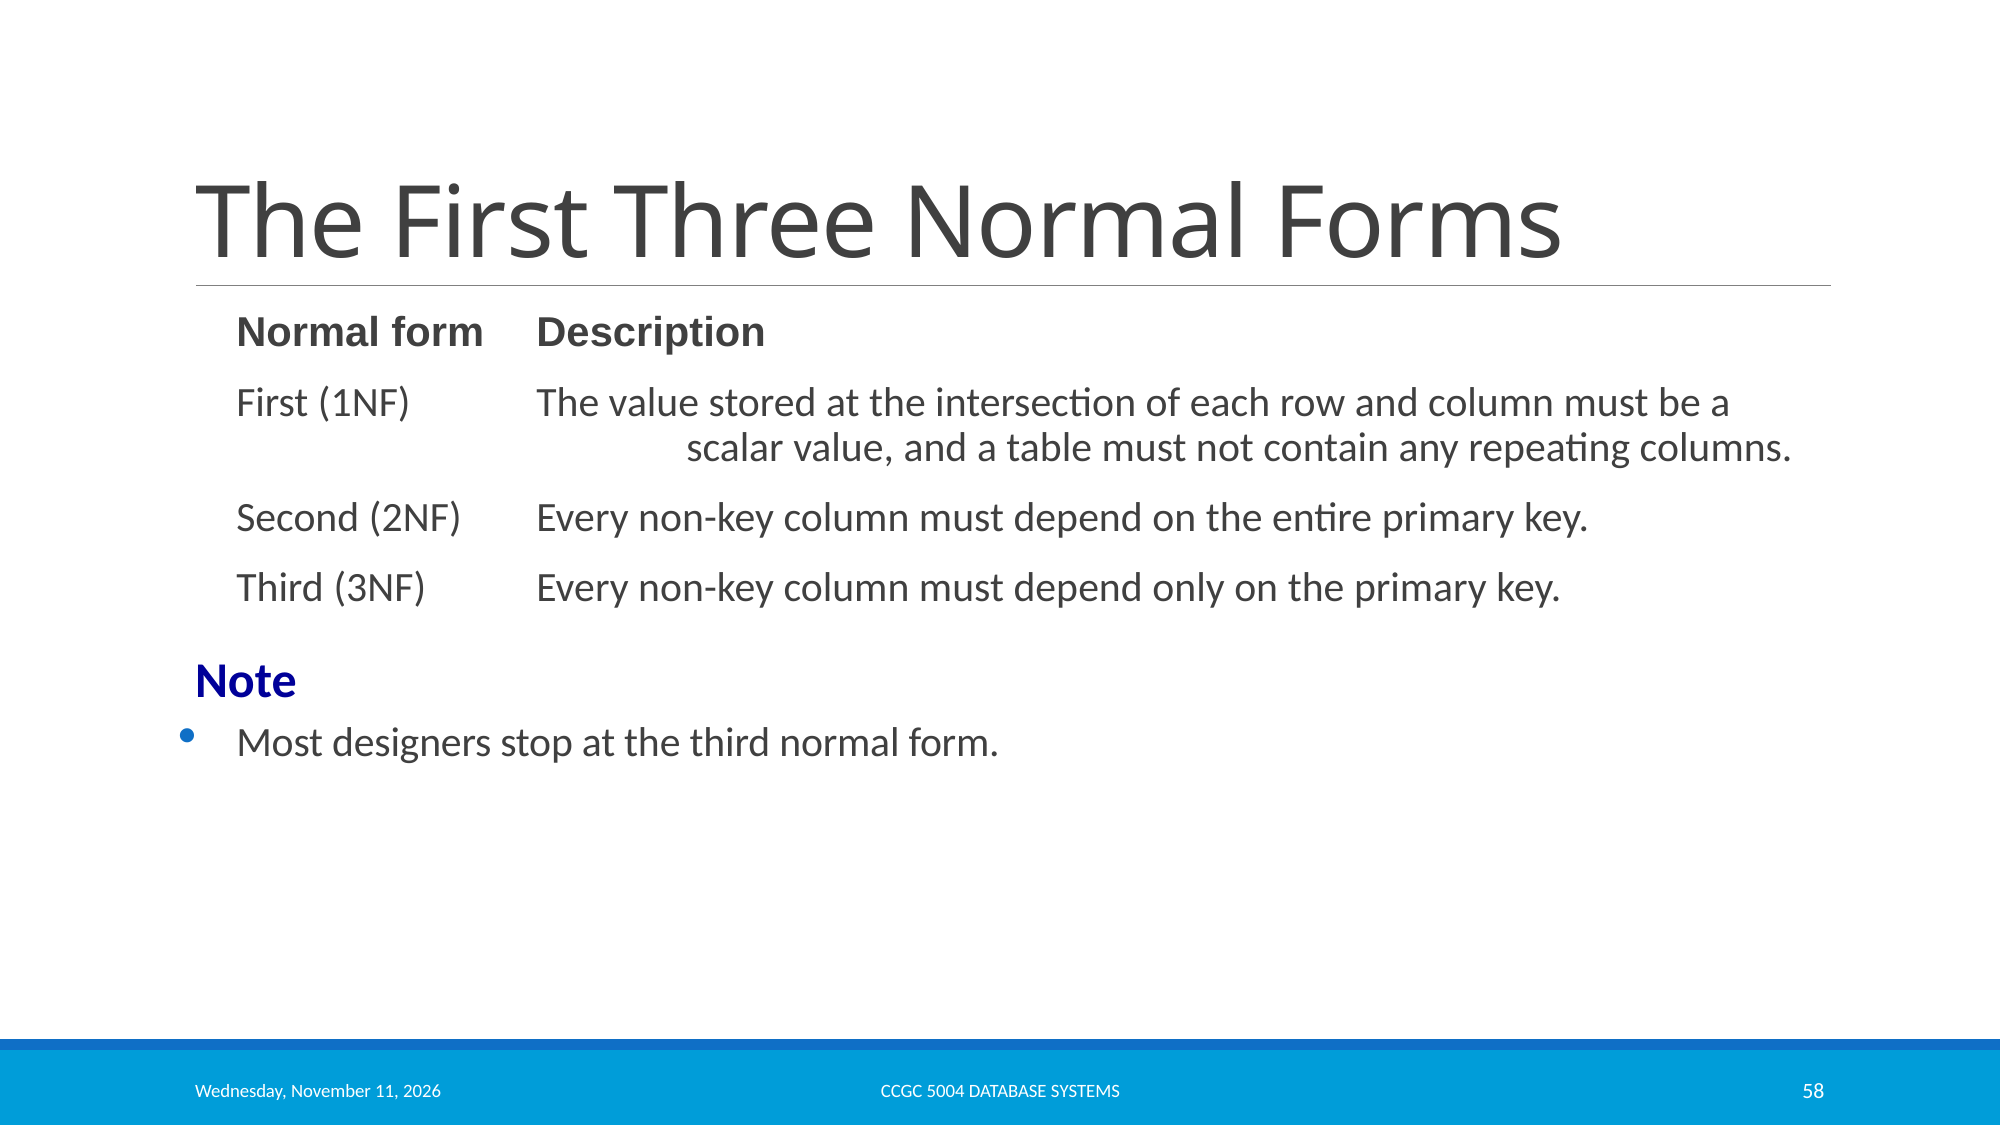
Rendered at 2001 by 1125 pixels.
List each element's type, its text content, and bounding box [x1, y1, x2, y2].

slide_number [180, 1059, 586, 1120]
slide_number 58 [1624, 1059, 1840, 1120]
footer CCGC 5004 Database Systems [604, 1059, 1396, 1120]
title The First Three Normal Forms [180, 47, 1830, 285]
list Normal form Description First (1NF) The value stored at the intersection of each row and column must be a scalar value, and a table must not contain any repeating columns. Second (2NF) Every non-key column must depend on the entire primary key. Third (3NF) Every non-key column must depend only on the primary key. Note Most designers stop at the third normal form. [180, 302, 1830, 963]
